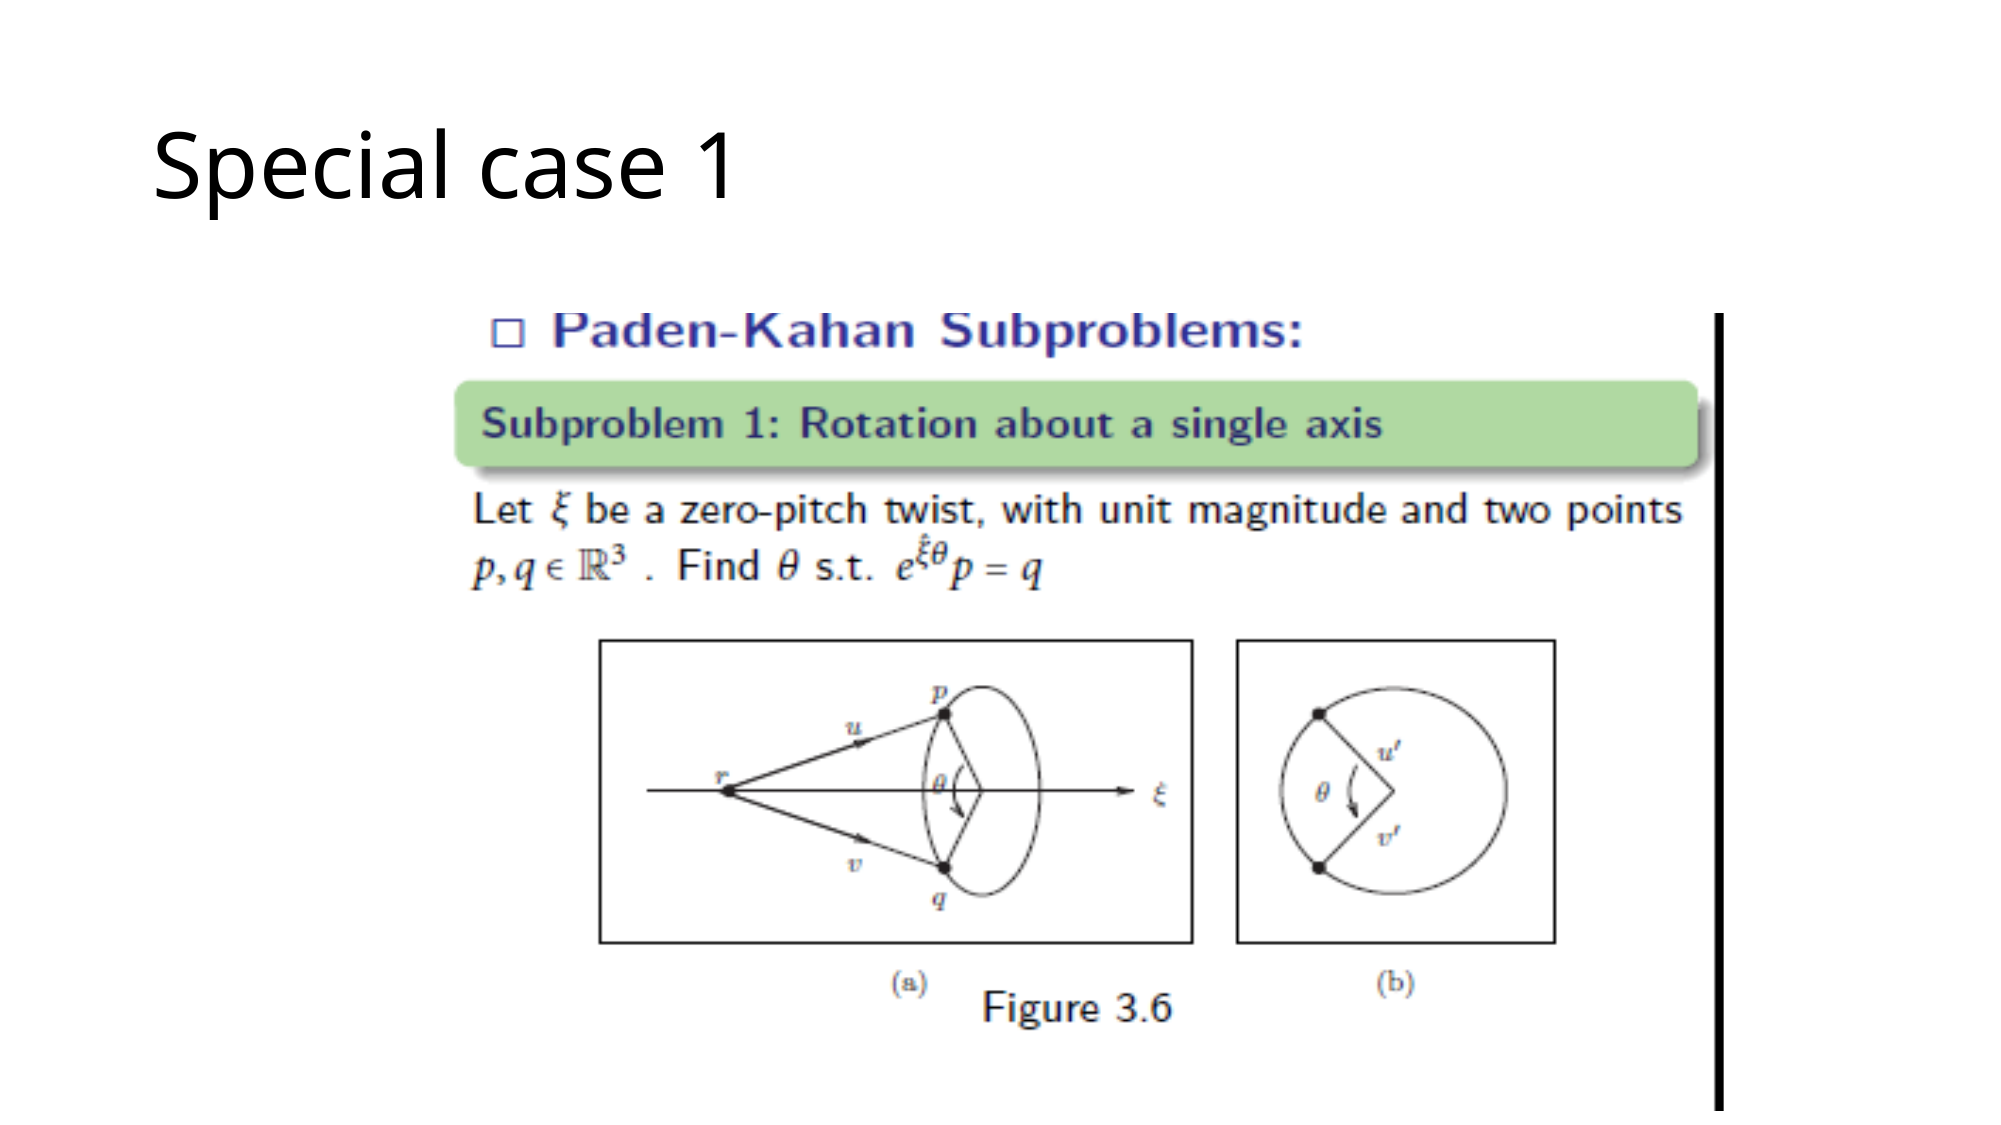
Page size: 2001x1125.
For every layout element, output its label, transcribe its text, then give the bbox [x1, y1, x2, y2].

title Special case 1 [137, 59, 1863, 278]
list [424, 312, 1724, 1111]
